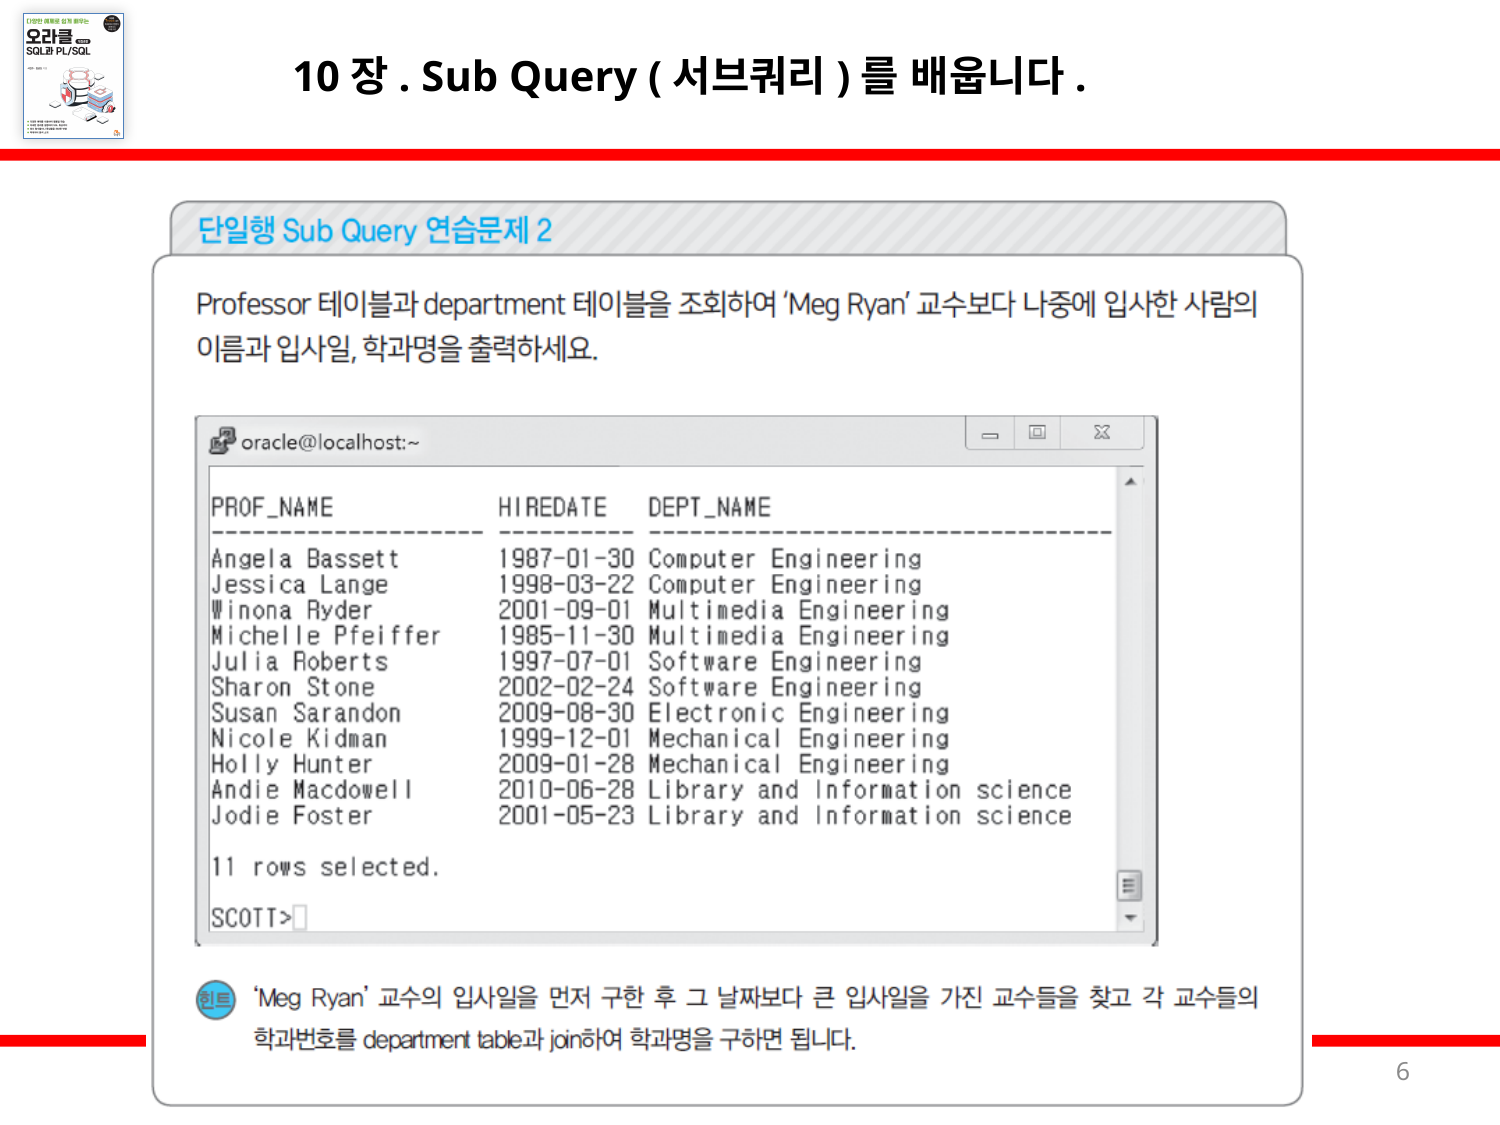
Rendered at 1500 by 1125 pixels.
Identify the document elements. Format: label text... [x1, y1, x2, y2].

text_box [1316, 1033, 1500, 1049]
text_box 10장. Sub Query (서브쿼리)를 배웁니다. [275, 0, 1213, 151]
picture [145, 191, 1312, 1114]
picture [23, 13, 125, 140]
text_box [0, 147, 1500, 163]
text_box [0, 1033, 140, 1049]
slide_number 6 [1316, 1042, 1425, 1103]
